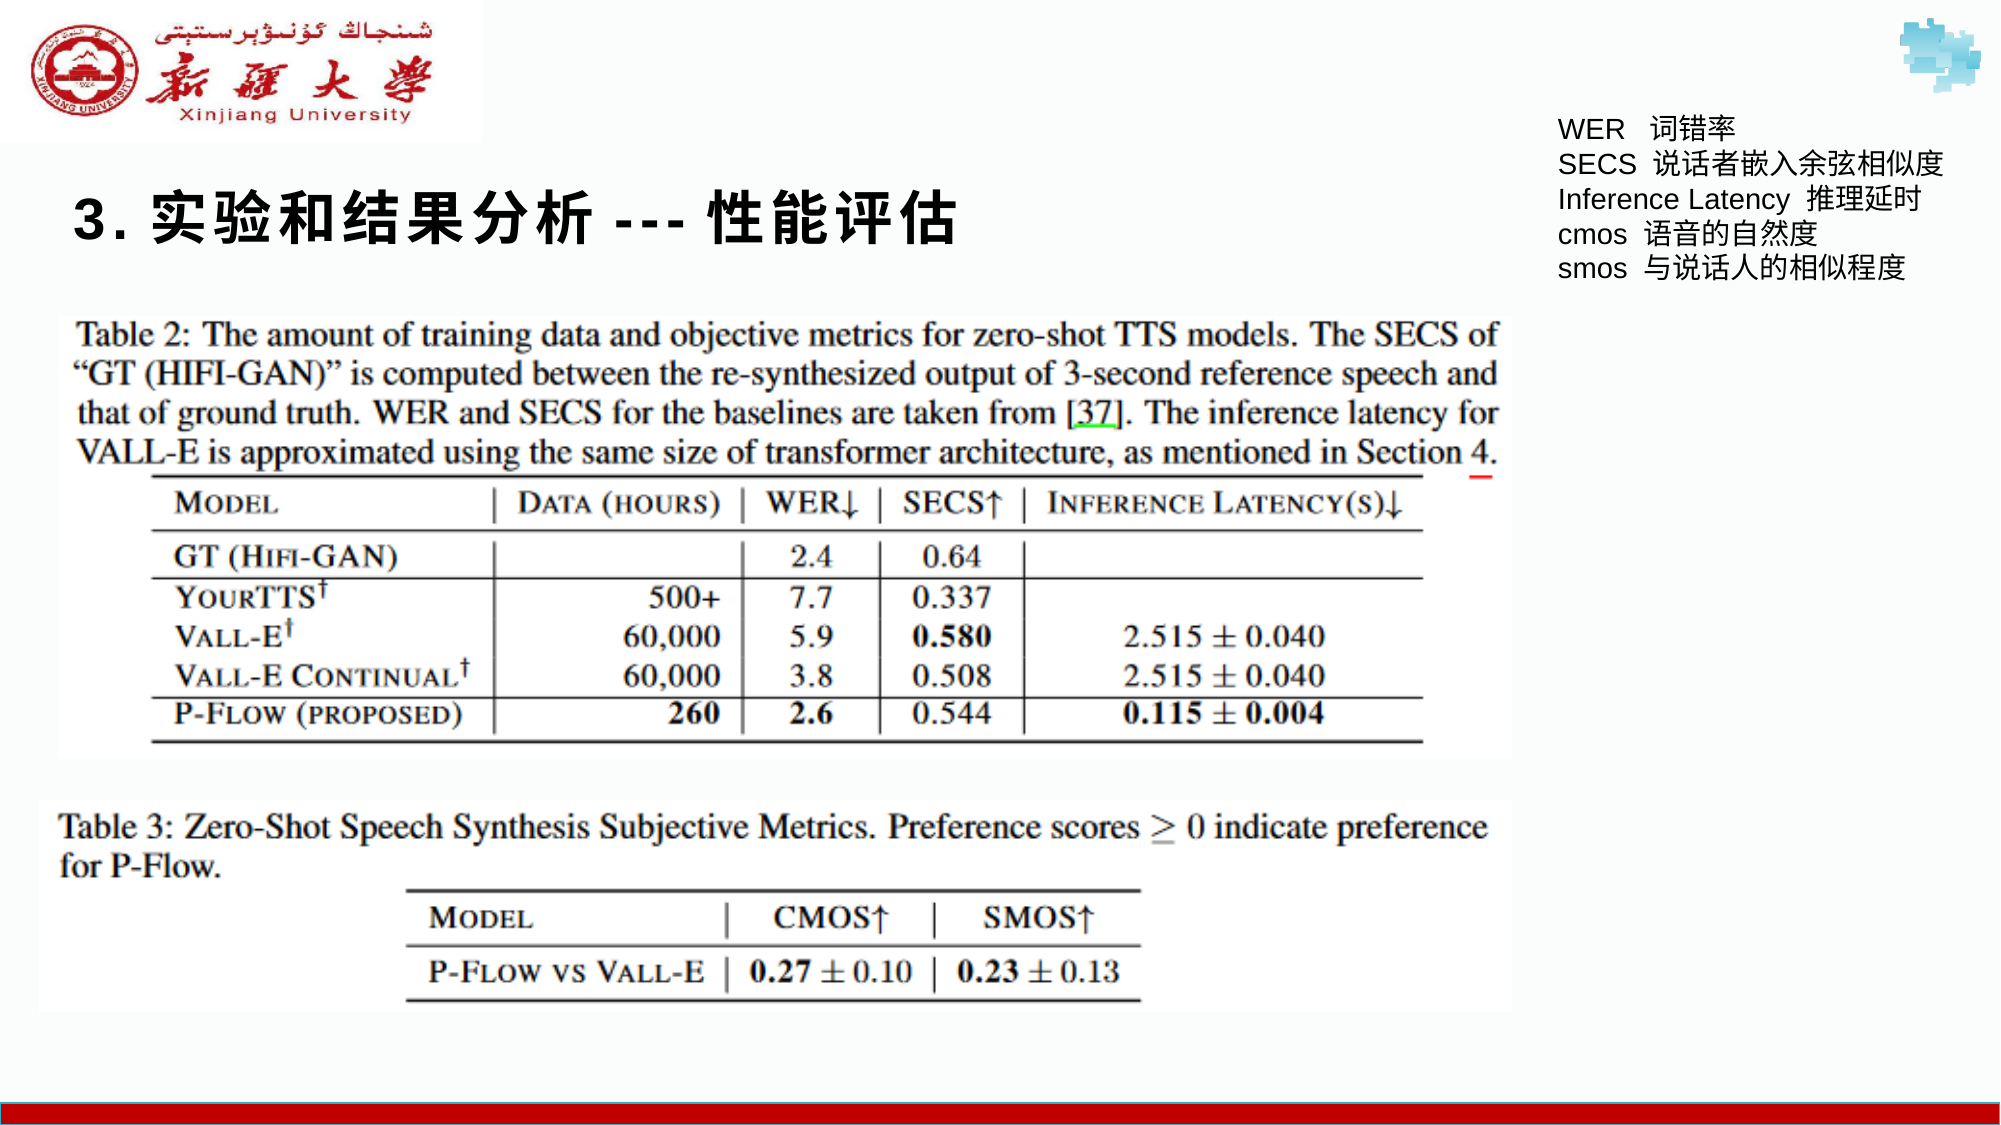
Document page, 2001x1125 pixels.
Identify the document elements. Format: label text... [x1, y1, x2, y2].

text_box WER 词错率 SECS 说话者嵌入余弦相似度 Inference Latency 推理延时 cmos 语音的自然度 smos 与说话人的相似程度 [1543, 102, 1980, 293]
picture [0, 0, 482, 143]
picture [39, 800, 1512, 1012]
text_box 3.实验和结果分析---性能评估 [59, 158, 1543, 274]
picture [1881, 0, 2000, 112]
text_box [0, 1102, 2000, 1125]
picture [59, 316, 1512, 759]
